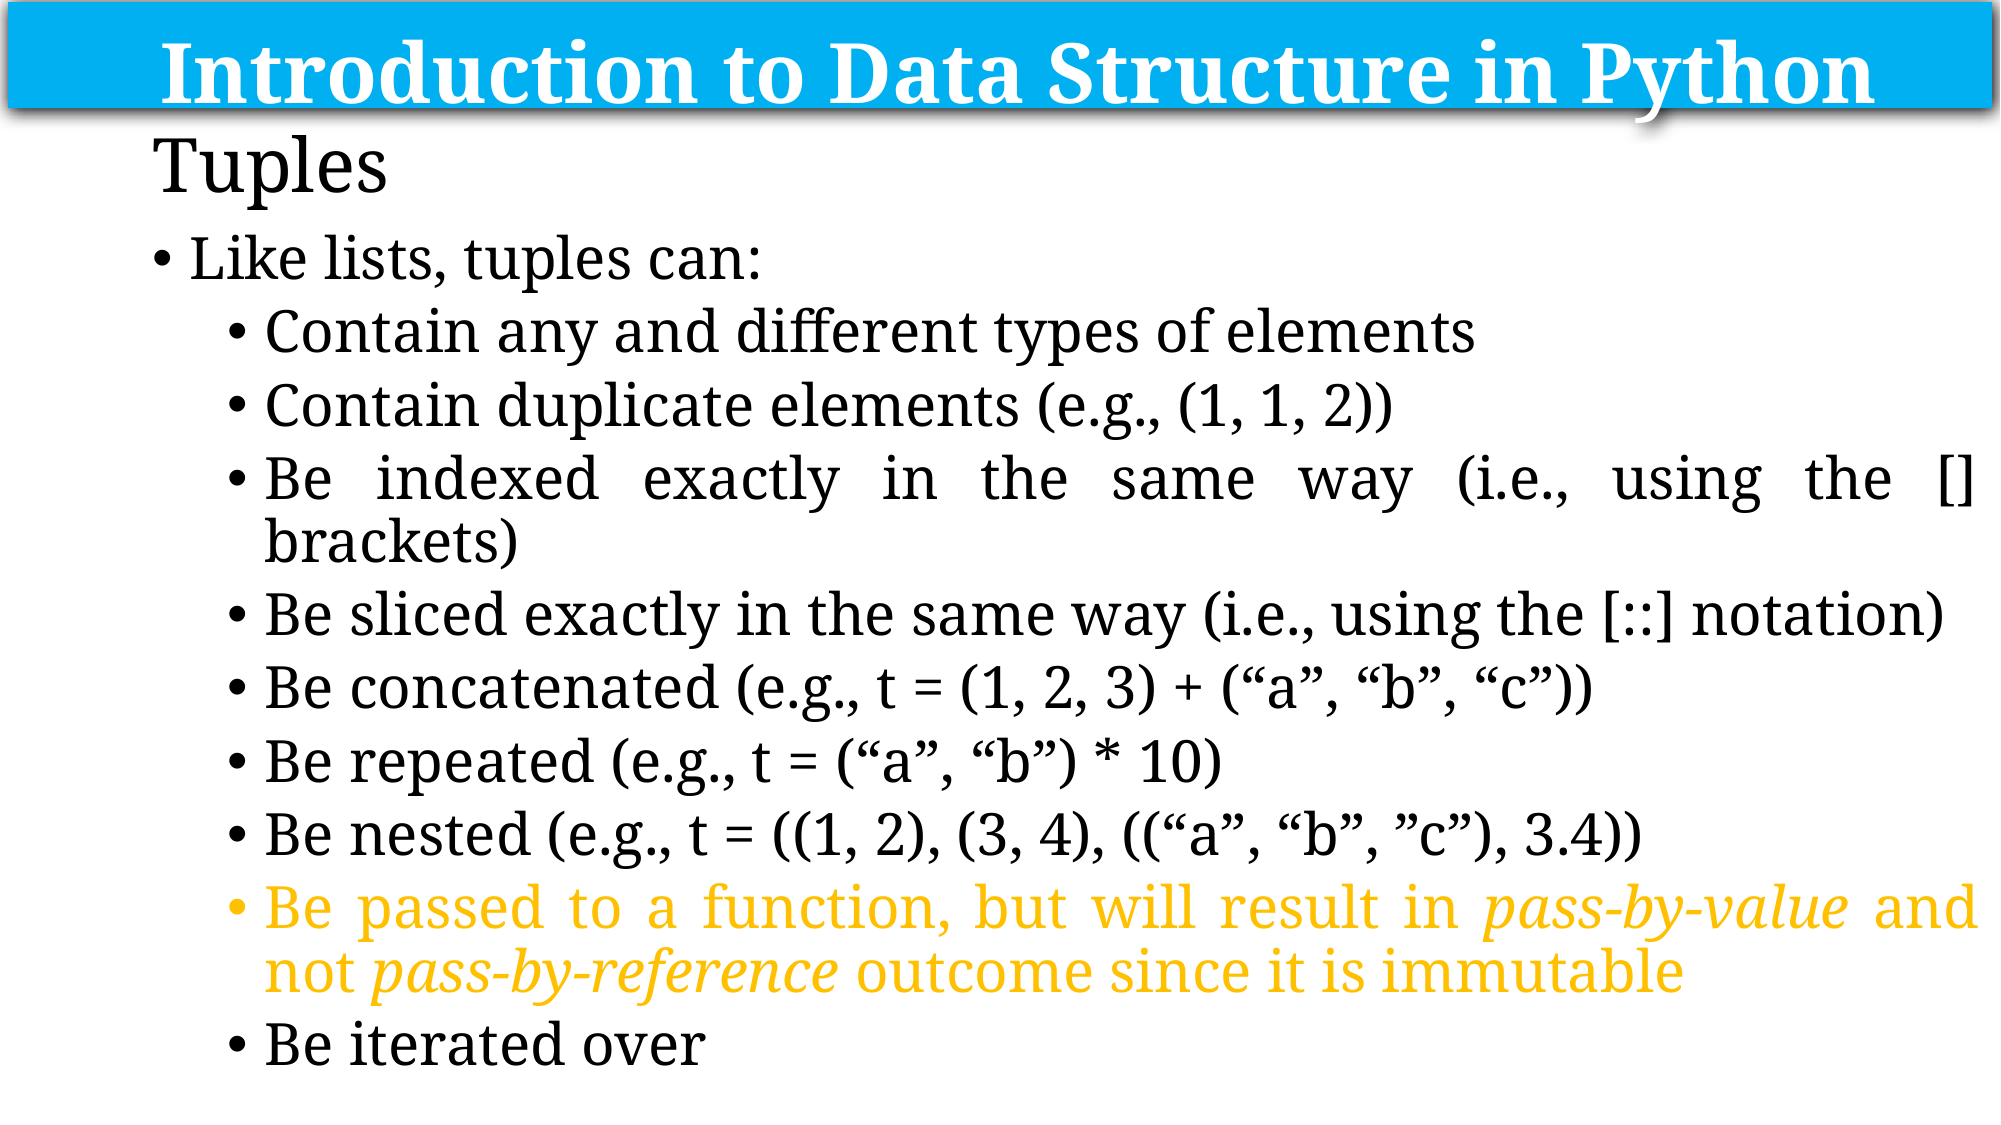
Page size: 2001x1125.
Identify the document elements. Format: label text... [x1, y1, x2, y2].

text_box Introduction to Data Structure in Python [8, 2, 1992, 109]
list Like lists, tuples can: Contain any and different types of elements Contain duplicate elements (e.g., (1, 1, 2)) Be indexed exactly in the same way (i.e., using the [] brackets) Be sliced exactly in the same way (i.e., using the [::] notation) Be concatenated (e.g., t = (1, 2, 3) + (“a”, “b”, “c”)) Be repeated (e.g., t = (“a”, “b”) * 10) Be nested (e.g., t = ((1, 2), (3, 4), ((“a”, “b”, ”c”), 3.4)) Be passed to a function, but will result in pass-by-value and not pass-by-reference outcome since it is immutable Be iterated over [137, 221, 1995, 1014]
title Tuples [137, 129, 1863, 221]
